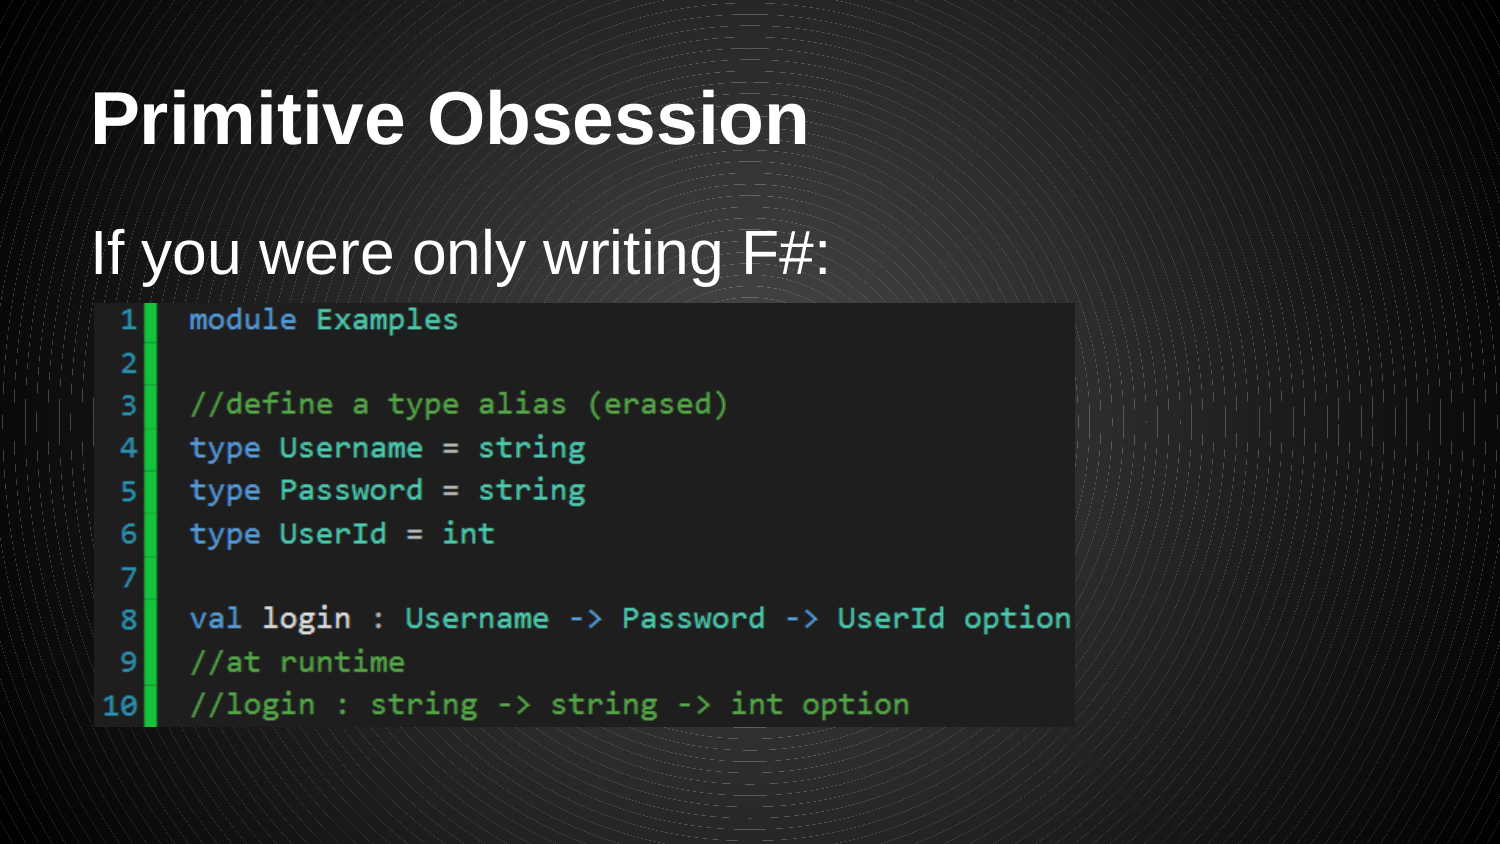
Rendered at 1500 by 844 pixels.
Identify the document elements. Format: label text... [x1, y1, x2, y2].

title Primitive Obsession [75, 33, 1425, 175]
picture [94, 303, 1075, 728]
list If you were only writing F#: [75, 196, 1425, 808]
